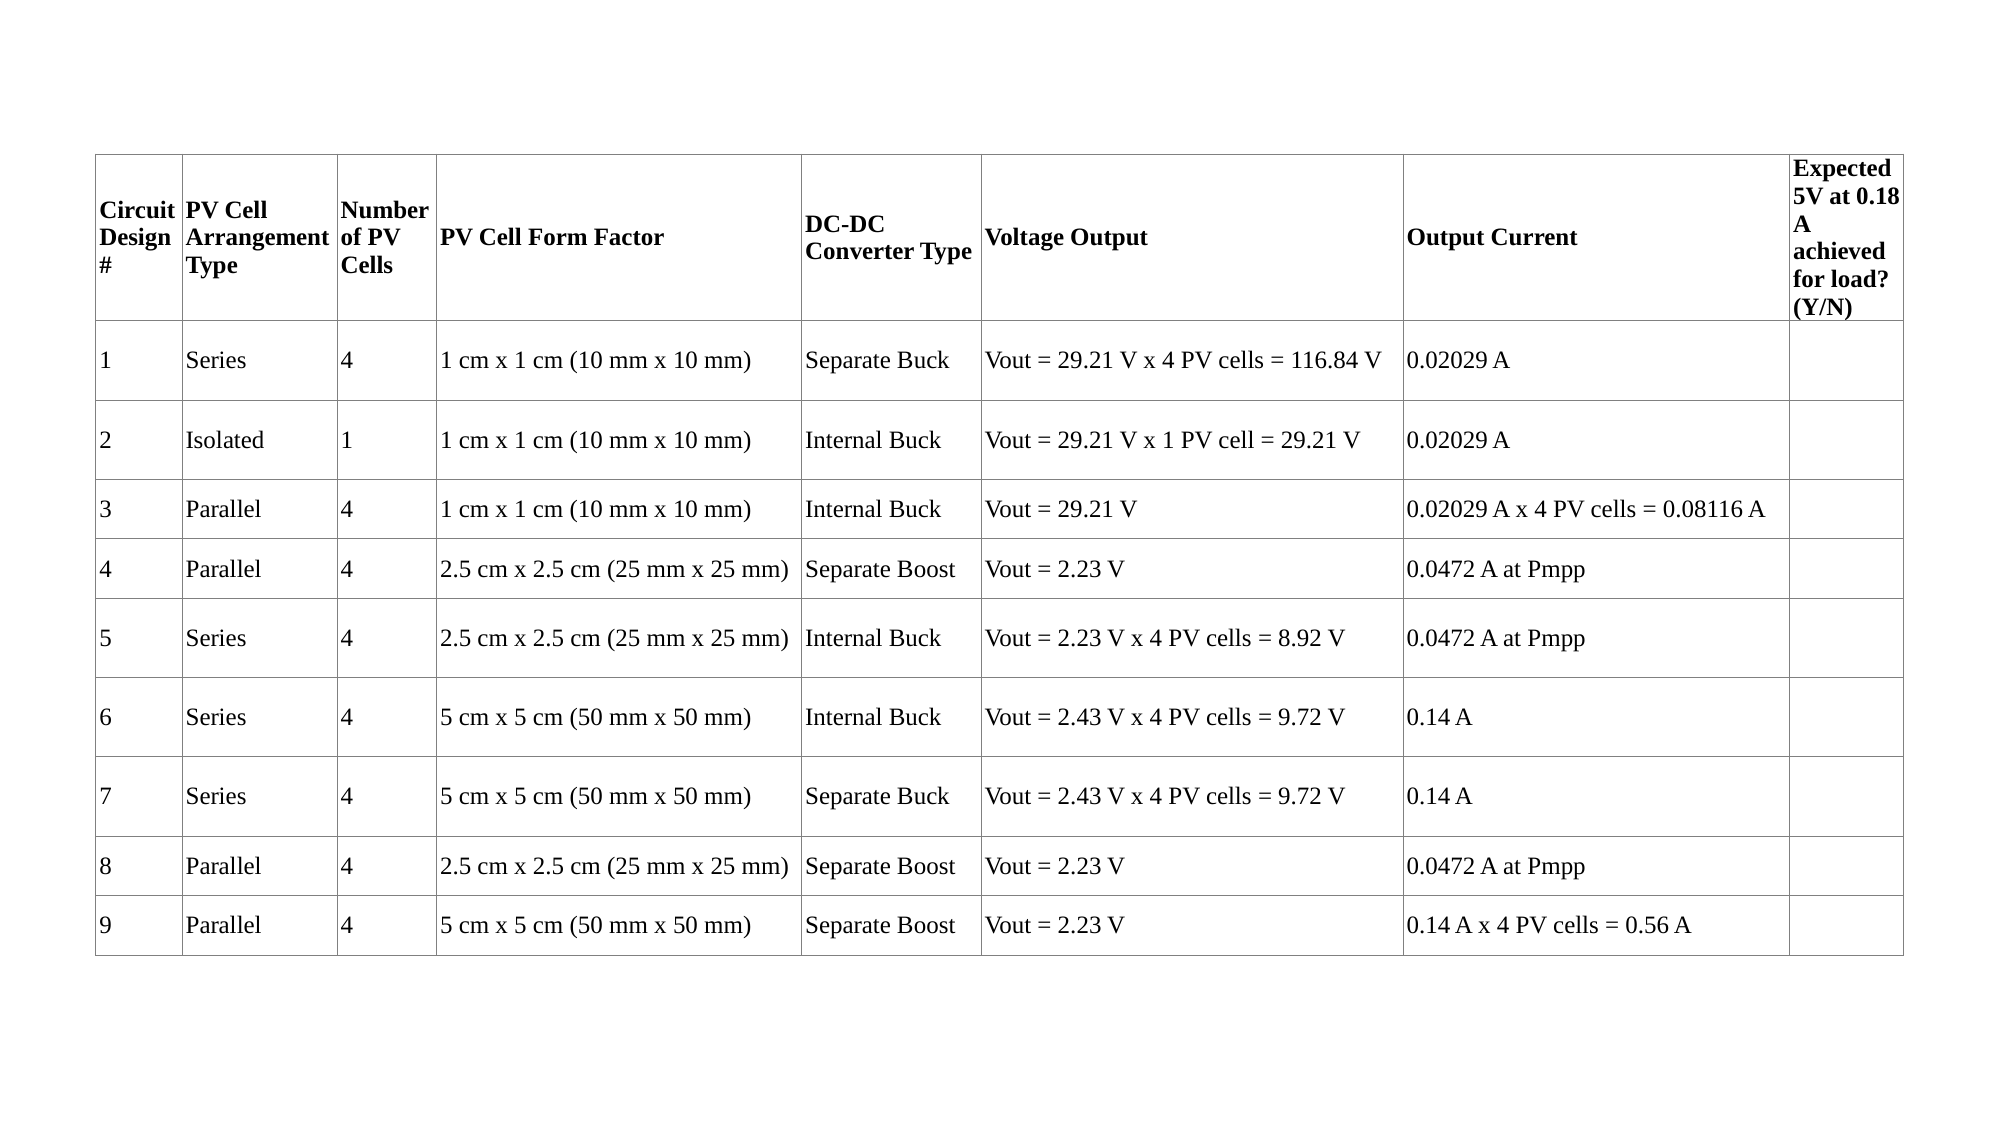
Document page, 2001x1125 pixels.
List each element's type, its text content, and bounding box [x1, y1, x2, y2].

table_cell Internal Buck [802, 599, 981, 677]
table_cell Series [183, 757, 337, 836]
table_cell Vout = 29.21 V x 4 PV cells = 116.84 V [982, 321, 1403, 400]
table_cell 3 [96, 480, 182, 538]
table_cell Internal Buck [802, 401, 981, 479]
table_cell Vout = 2.23 V [982, 539, 1403, 598]
table_cell Series [183, 599, 337, 677]
table_cell 0.02029 A x 4 PV cells = 0.08116 A [1404, 480, 1789, 538]
table_cell 4 [338, 480, 436, 538]
table_cell 1 [338, 401, 436, 479]
table_cell Series [183, 678, 337, 756]
table_cell 0.14 A x 4 PV cells = 0.56 A [1404, 896, 1789, 955]
table_cell 9 [96, 896, 182, 955]
table_cell 5 cm x 5 cm (50 mm x 50 mm) [437, 678, 801, 756]
table_cell Separate Boost [802, 896, 981, 955]
table_cell Vout = 29.21 V x 1 PV cell = 29.21 V [982, 401, 1403, 479]
table_cell 5 cm x 5 cm (50 mm x 50 mm) [437, 896, 801, 955]
table_cell 1 cm x 1 cm (10 mm x 10 mm) [437, 321, 801, 400]
table_cell 7 [96, 757, 182, 836]
table_cell [1790, 480, 1903, 538]
table_cell [1790, 321, 1903, 400]
table_cell 1 cm x 1 cm (10 mm x 10 mm) [437, 401, 801, 479]
table_cell 0.0472 A at Pmpp [1404, 599, 1789, 677]
table_cell 0.0472 A at Pmpp [1404, 837, 1789, 895]
table_cell 4 [338, 321, 436, 400]
table_cell Separate Boost [802, 837, 981, 895]
table_header Output Current [1404, 155, 1789, 320]
table_cell Vout = 2.43 V x 4 PV cells = 9.72 V [982, 757, 1403, 836]
table_cell Parallel [183, 896, 337, 955]
table_cell [1790, 678, 1903, 756]
table_cell Vout = 2.43 V x 4 PV cells = 9.72 V [982, 678, 1403, 756]
table_cell [1790, 757, 1903, 836]
table_cell 2.5 cm x 2.5 cm (25 mm x 25 mm) [437, 599, 801, 677]
table_header PV Cell Arrangement Type [183, 155, 337, 320]
table_cell 2.5 cm x 2.5 cm (25 mm x 25 mm) [437, 837, 801, 895]
table_cell Separate Boost [802, 539, 981, 598]
table_cell Internal Buck [802, 480, 981, 538]
table_cell Parallel [183, 480, 337, 538]
table_cell 0.14 A [1404, 757, 1789, 836]
table_cell 0.02029 A [1404, 321, 1789, 400]
table_cell Parallel [183, 539, 337, 598]
table_cell 4 [338, 837, 436, 895]
table_cell Vout = 2.23 V [982, 896, 1403, 955]
table_header Voltage Output [982, 155, 1403, 320]
table_cell 2 [96, 401, 182, 479]
table_header PV Cell Form Factor [437, 155, 801, 320]
table_cell 1 cm x 1 cm (10 mm x 10 mm) [437, 480, 801, 538]
table_cell 4 [338, 896, 436, 955]
table_cell 6 [96, 678, 182, 756]
table_cell 0.02029 A [1404, 401, 1789, 479]
table_cell 4 [338, 539, 436, 598]
table_cell [1790, 539, 1903, 598]
table_cell [1790, 837, 1903, 895]
table_cell 4 [338, 678, 436, 756]
table_cell Internal Buck [802, 678, 981, 756]
table_cell [1790, 599, 1903, 677]
table_cell [1790, 401, 1903, 479]
table_header Expected 5V at 0.18 A achieved for load? (Y/N) [1790, 155, 1903, 320]
table_cell 2.5 cm x 2.5 cm (25 mm x 25 mm) [437, 539, 801, 598]
table_cell 0.14 A [1404, 678, 1789, 756]
table_cell 5 cm x 5 cm (50 mm x 50 mm) [437, 757, 801, 836]
table_cell Vout = 2.23 V x 4 PV cells = 8.92 V [982, 599, 1403, 677]
table_cell 4 [96, 539, 182, 598]
table_cell Series [183, 321, 337, 400]
table_cell 5 [96, 599, 182, 677]
table_cell Separate Buck [802, 321, 981, 400]
table_cell Vout = 29.21 V [982, 480, 1403, 538]
table_cell 1 [96, 321, 182, 400]
table_cell 0.0472 A at Pmpp [1404, 539, 1789, 598]
table_header Number of PV Cells [338, 155, 436, 320]
table_cell 8 [96, 837, 182, 895]
table_header DC-DC Converter Type [802, 155, 981, 320]
table_cell Parallel [183, 837, 337, 895]
table_cell Vout = 2.23 V [982, 837, 1403, 895]
table_cell Isolated [183, 401, 337, 479]
table_cell Separate Buck [802, 757, 981, 836]
table_header Circuit Design # [96, 155, 182, 320]
table_cell [1790, 896, 1903, 955]
table_cell 4 [338, 757, 436, 836]
table_cell 4 [338, 599, 436, 677]
